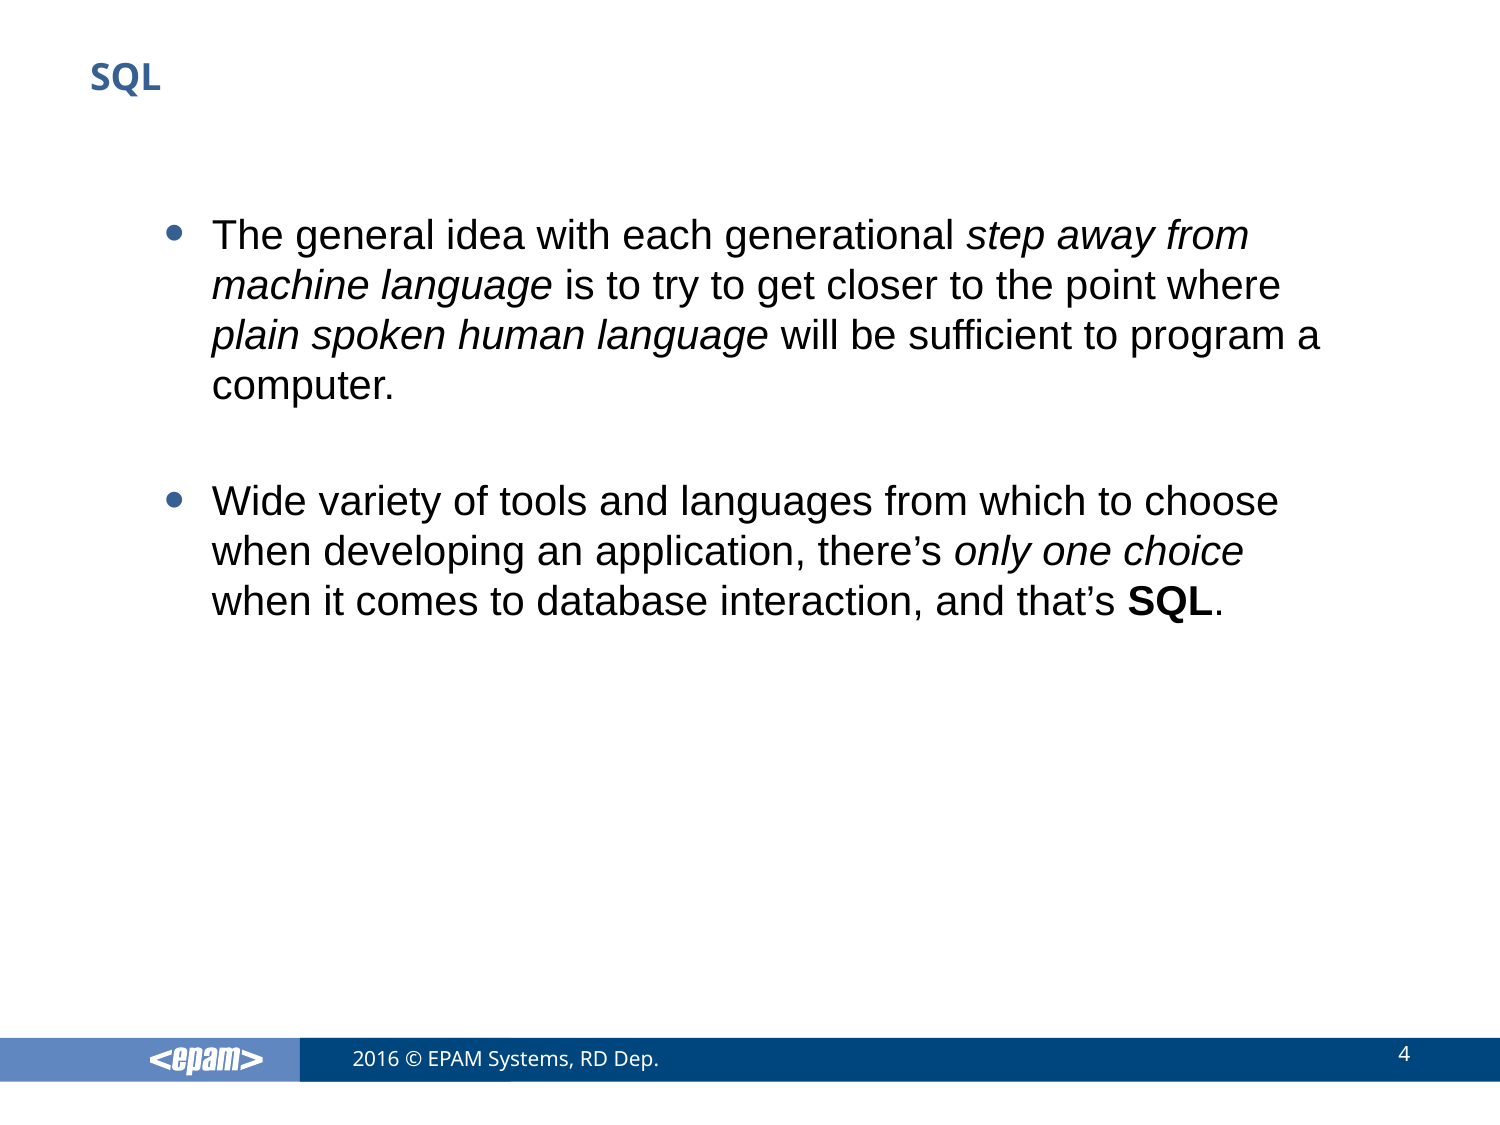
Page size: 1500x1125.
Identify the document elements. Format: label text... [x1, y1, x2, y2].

title SQL [75, 45, 1425, 163]
list The general idea with each generational step away from machine language is to try to get closer to the point where plain spoken human language will be sufficient to program a computer. Wide variety of tools and languages from which to choose when developing an application, there’s only one choice when it comes to database interaction, and that’s SQL. [150, 200, 1350, 988]
footer 2016 © EPAM Systems, RD Dep. [337, 1028, 738, 1088]
slide_number 4 [1262, 1025, 1425, 1085]
